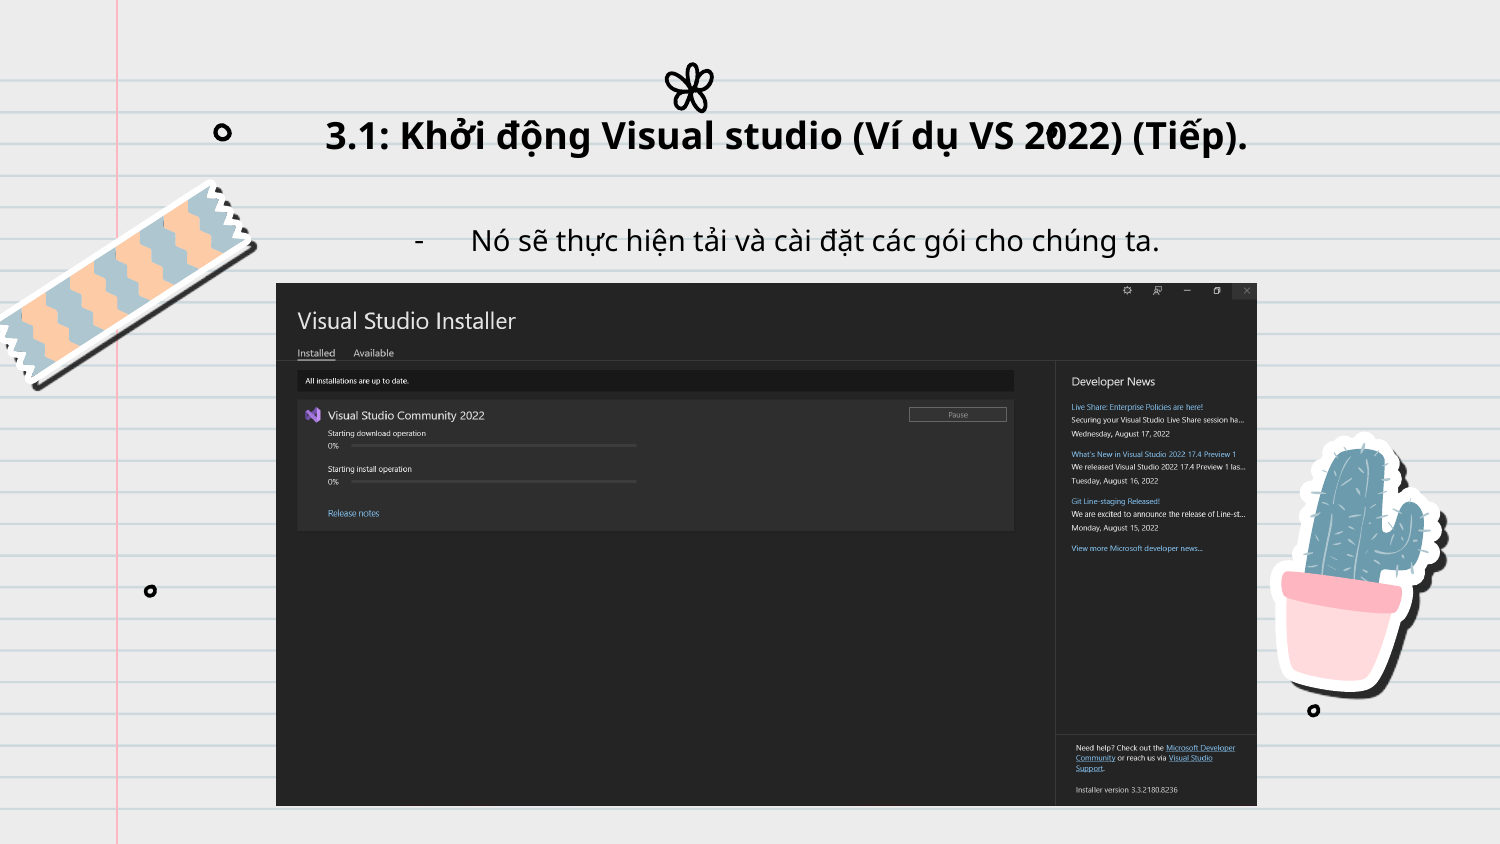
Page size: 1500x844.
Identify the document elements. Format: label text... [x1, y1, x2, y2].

picture [275, 283, 1257, 806]
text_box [0, 237, 257, 327]
subtitle Nó sẽ thực hiện tải và cài đặt các gói cho chúng ta. [144, 142, 1431, 284]
text_box 3.1: Khởi động Visual studio (Ví dụ VS 2022) (Tiếp). [219, 104, 1356, 165]
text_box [1271, 431, 1443, 694]
